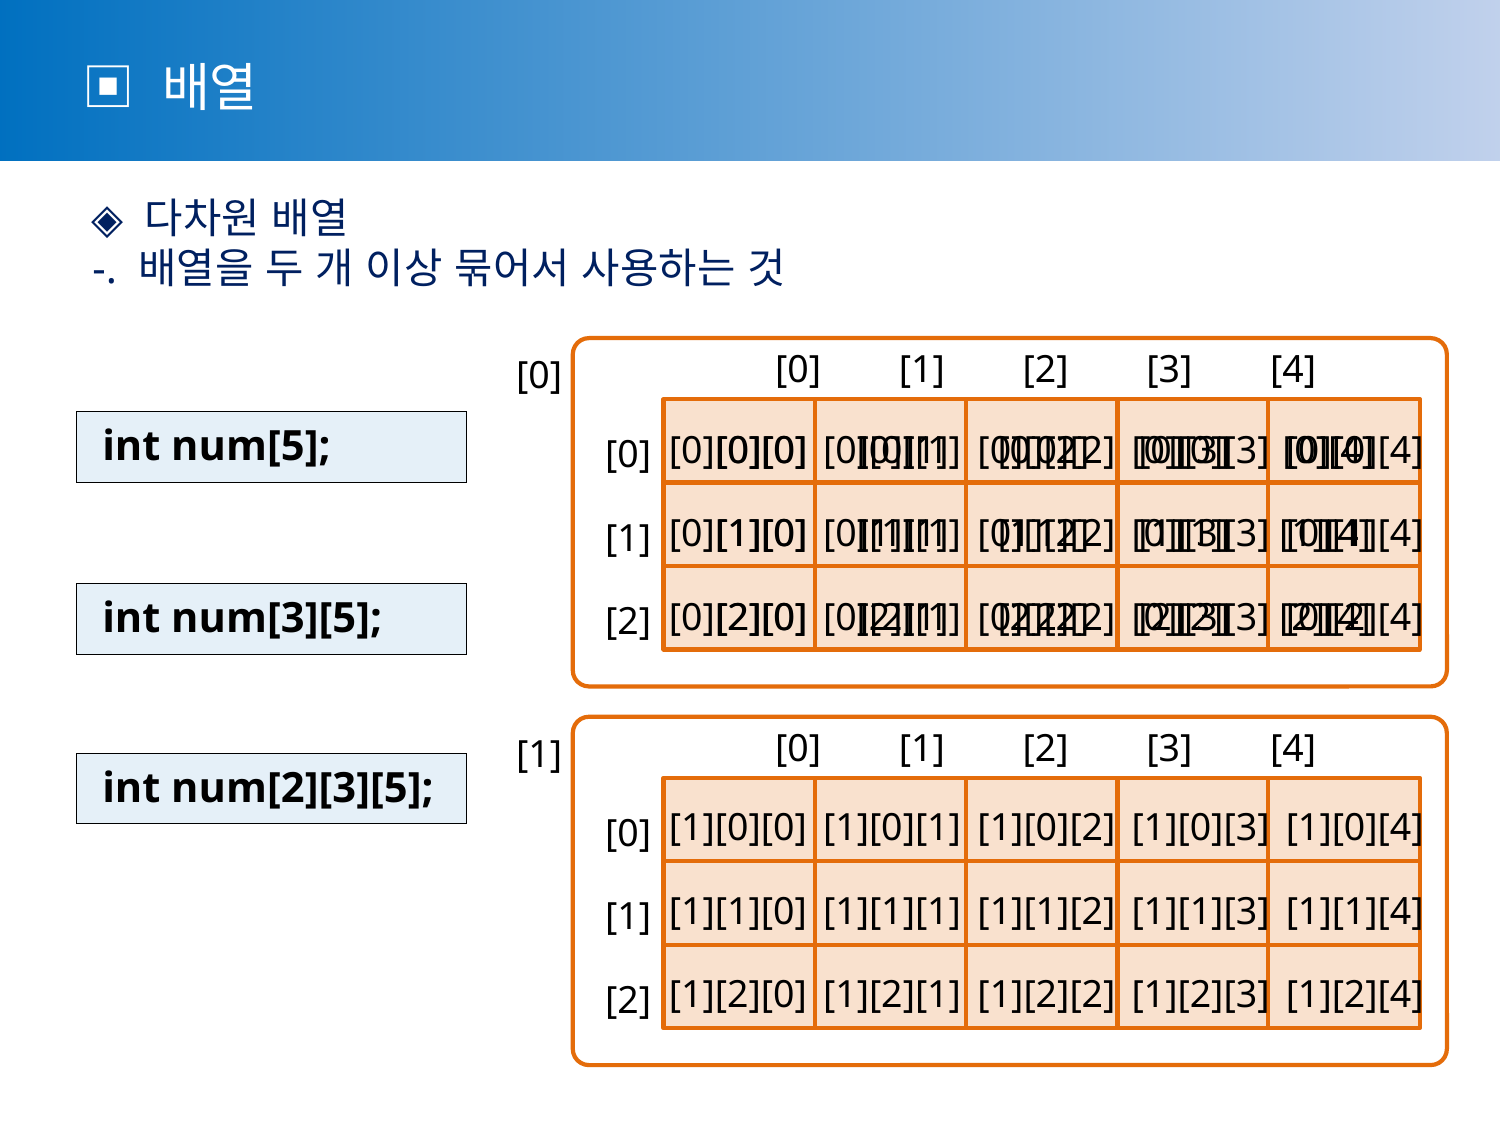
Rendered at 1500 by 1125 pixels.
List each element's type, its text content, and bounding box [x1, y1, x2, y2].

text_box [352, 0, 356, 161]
text_box ▣ 배열 [68, 47, 273, 125]
text_box int num[2][3][5]; [76, 753, 467, 824]
text_box int num[5]; [76, 411, 467, 483]
text_box int num[3][5]; [76, 583, 467, 655]
text_box [0] [501, 344, 573, 404]
text_box ◈ 다차원 배열 -. 배열을 두 개 이상 묶어서 사용하는 것 [67, 184, 1424, 300]
text_box [410, 0, 414, 161]
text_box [663, 398, 1420, 481]
text_box [570, 714, 1450, 1068]
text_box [663, 482, 1420, 650]
text_box [570, 335, 1450, 689]
text_box [1] [501, 722, 573, 783]
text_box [590, 716, 1421, 1032]
